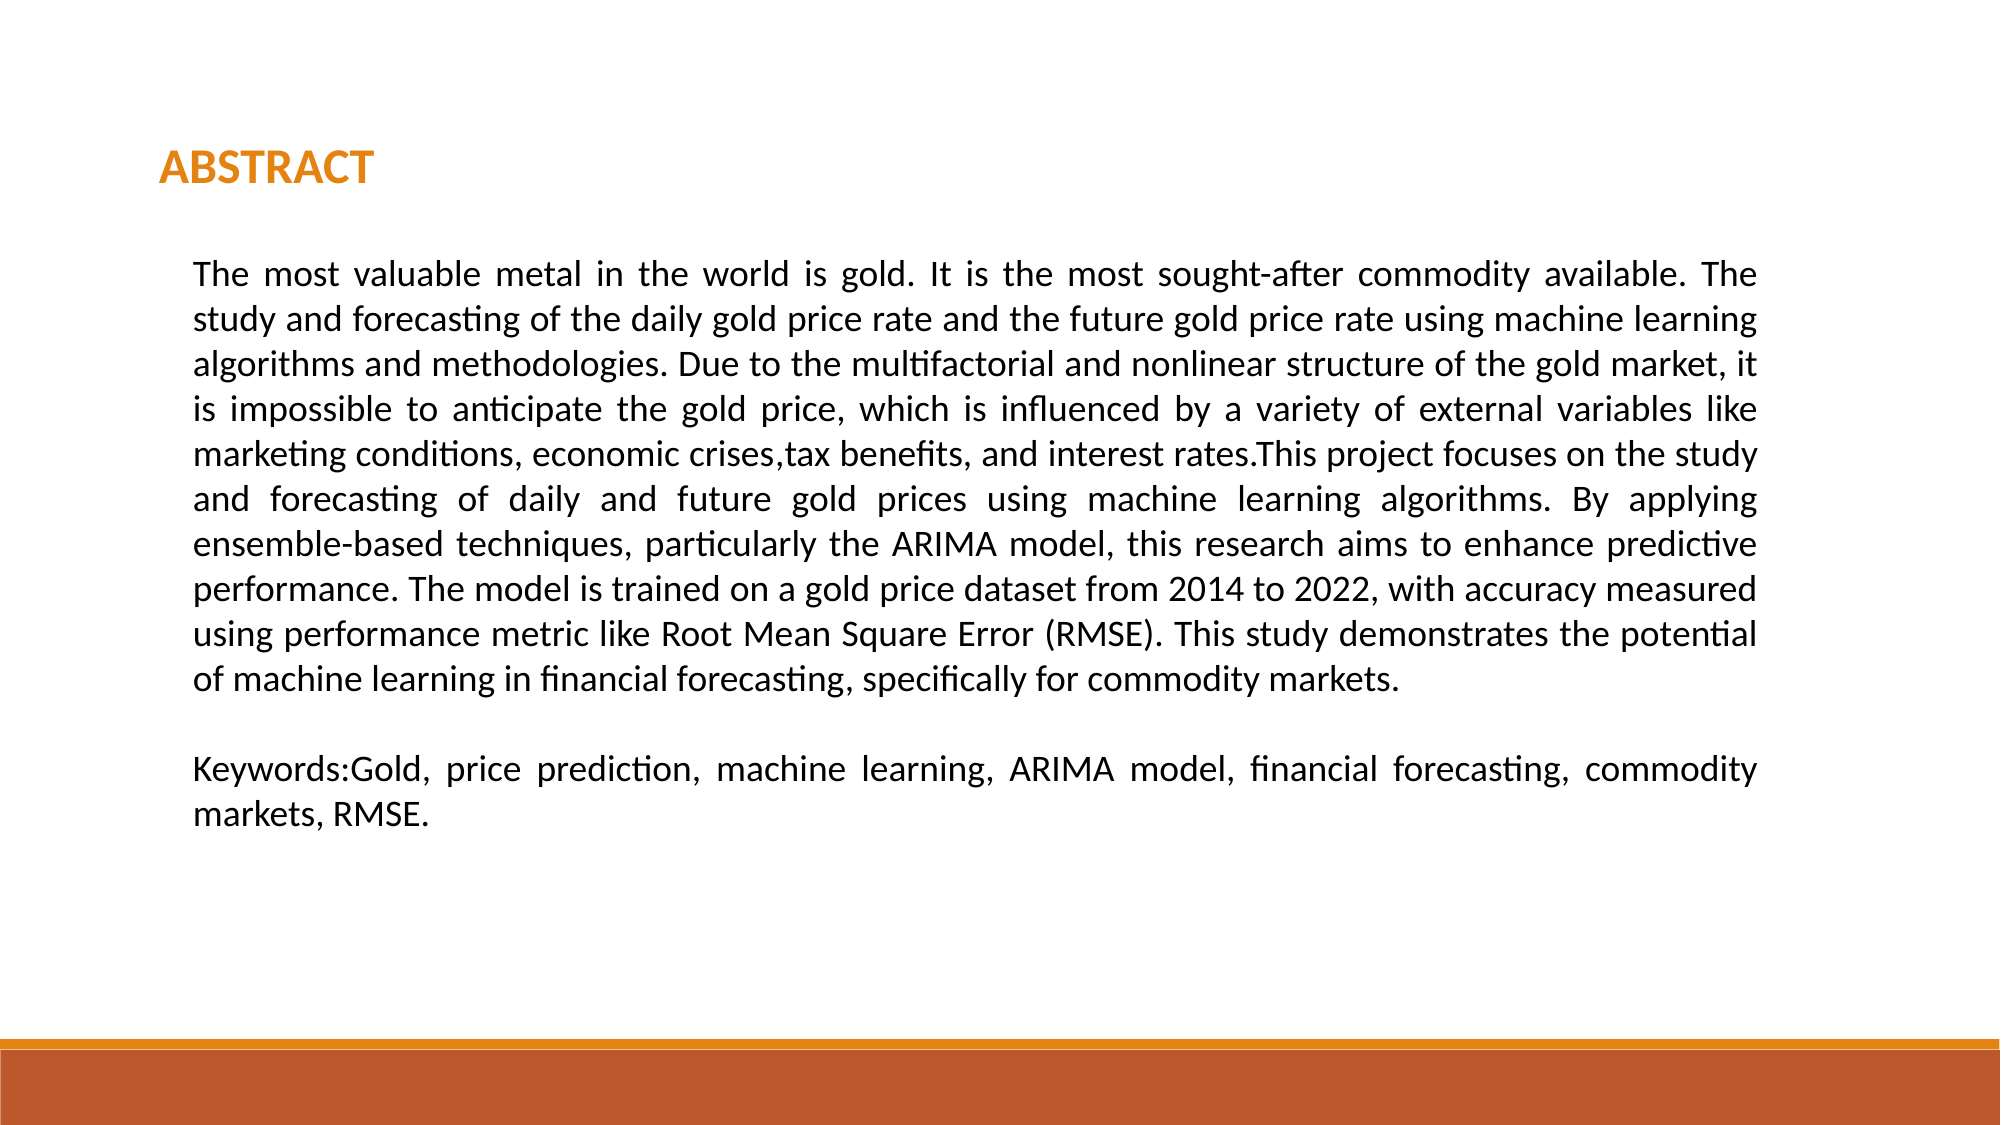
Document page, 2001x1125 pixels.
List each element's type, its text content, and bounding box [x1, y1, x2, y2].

text_box ABSTRACT [144, 126, 393, 202]
text_box The most valuable metal in the world is gold. It is the most sought-after commodity available. The study and forecasting of the daily gold price rate and the future gold price rate using machine learning algorithms and methodologies. Due to the multifactorial and nonlinear structure of the gold market, it is impossible to anticipate the gold price, which is influenced by a variety of external variables like marketing conditions, economic crises,tax benefits, and interest rates.This project focuses on the study and forecasting of daily and future gold prices using machine learning algorithms. By applying ensemble-based techniques, particularly the ARIMA model, this research aims to enhance predictive performance. The model is trained on a gold price dataset from 2014 to 2022, with accuracy measured using performance metric like Root Mean Square Error (RMSE). This study demonstrates the potential of machine learning in financial forecasting, specifically for commodity markets. Keywords:Gold, price prediction, machine learning, ARIMA model, financial forecasting, commodity markets, RMSE. [178, 241, 1775, 842]
